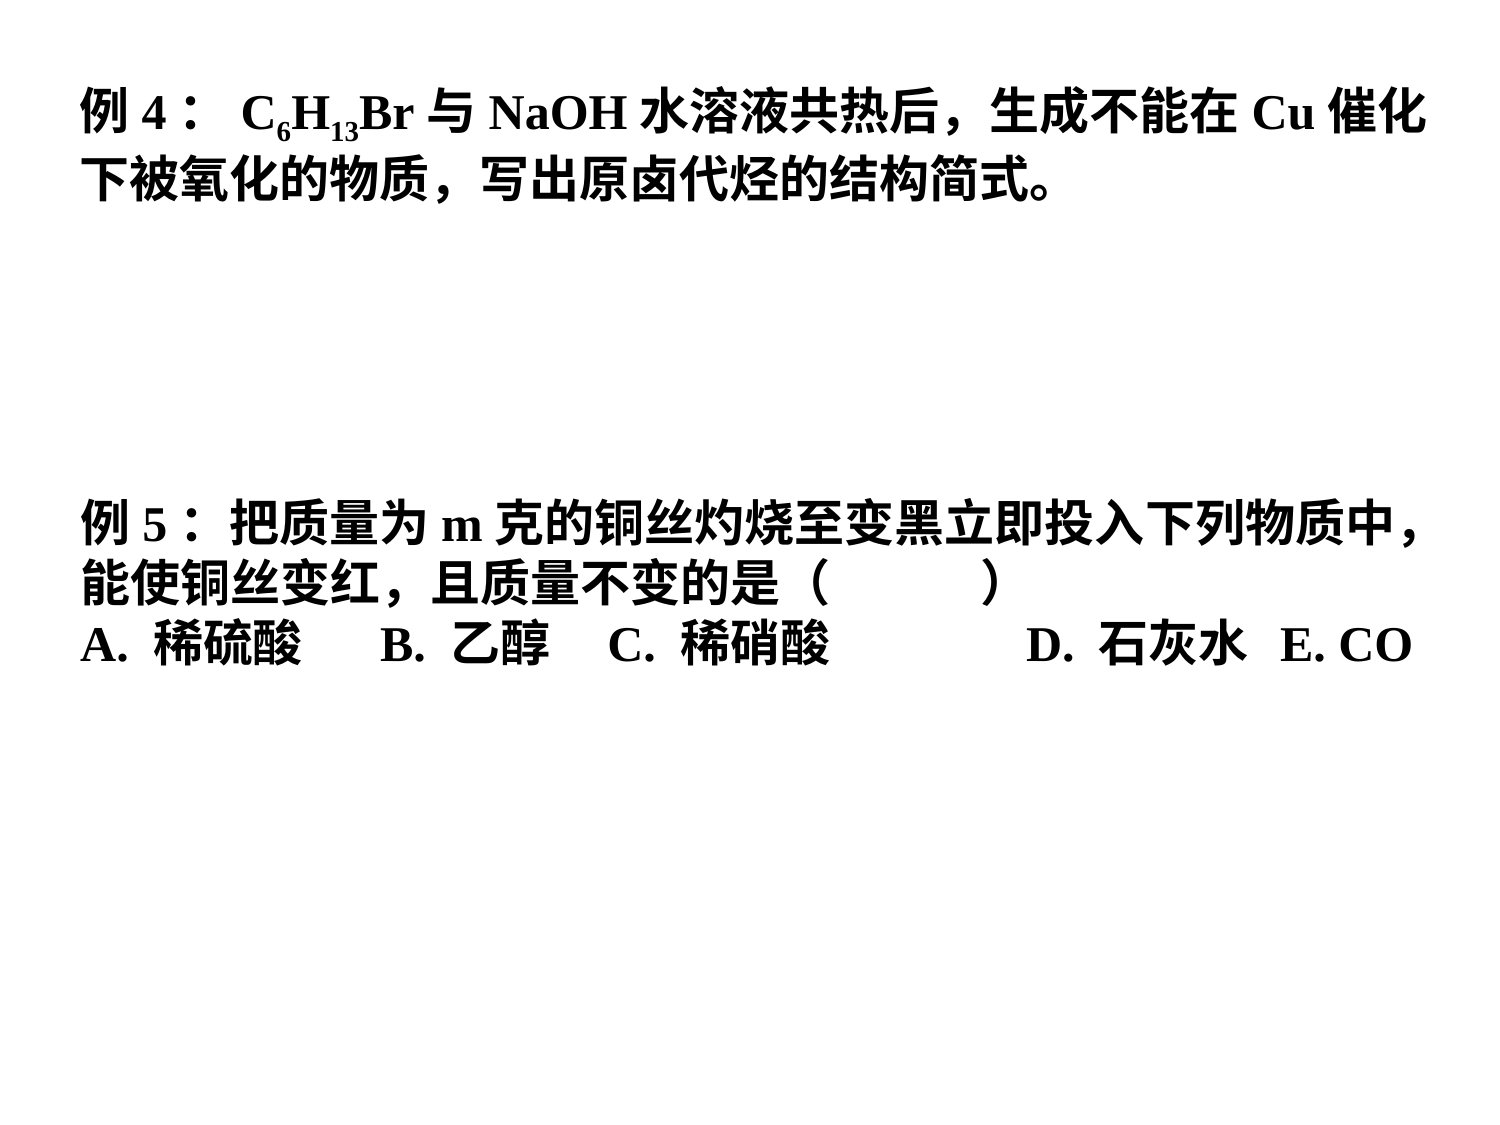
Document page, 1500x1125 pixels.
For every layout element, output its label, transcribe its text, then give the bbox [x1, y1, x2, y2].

text_box 例5：把质量为m克的铜丝灼烧至变黑立即投入下列物质中，能使铜丝变红，且质量不变的是（ ） A. 稀硫酸 B. 乙醇 C. 稀硝酸 D. 石灰水 E. CO [65, 484, 1448, 680]
text_box 例4：C6H13Br与NaOH水溶液共热后，生成不能在Cu催化下被氧化的物质，写出原卤代烃的结构简式。 [64, 71, 1447, 215]
